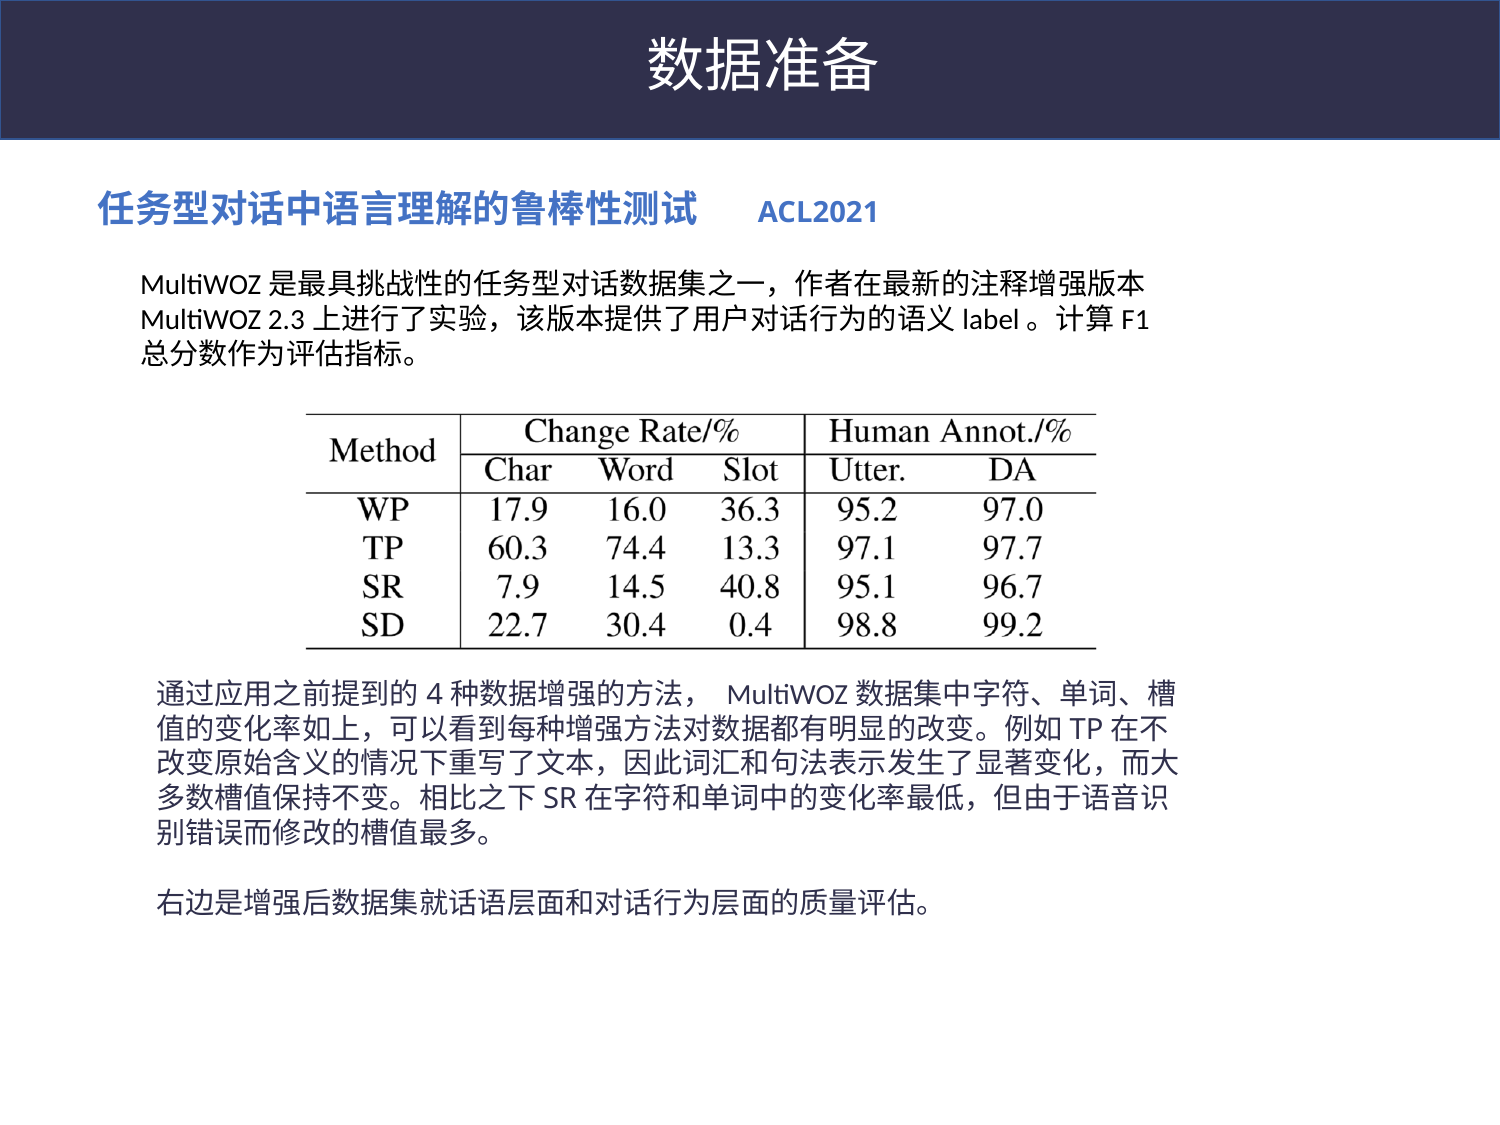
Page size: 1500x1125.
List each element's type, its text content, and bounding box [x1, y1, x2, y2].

text_box 任务型对话中语言理解的鲁棒性测试 ACL2021 [83, 177, 895, 237]
text_box [0, 0, 1500, 140]
picture [269, 398, 1128, 672]
text_box 通过应用之前提到的4种数据增强的方法， MultiWOZ数据集中字符、单词、槽值的变化率如上，可以看到每种增强方法对数据都有明显的改变。例如TP在不改变原始含义的情况下重写了文本，因此词汇和句法表示发生了显著变化，而大多数槽值保持不变。相比之下SR在字符和单词中的变化率最低，但由于语音识别错误而修改的槽值最多。 右边是增强后数据集就话语层面和对话行为层面的质量评估。 [141, 667, 1202, 927]
text_box 数据准备 [77, 21, 1449, 106]
text_box MultiWOZ是最具挑战性的任务型对话数据集之一，作者在最新的注释增强版本MultiWOZ 2.3上进行了实验，该版本提供了用户对话行为的语义label。计算F1总分数作为评估指标。 [125, 257, 1193, 378]
